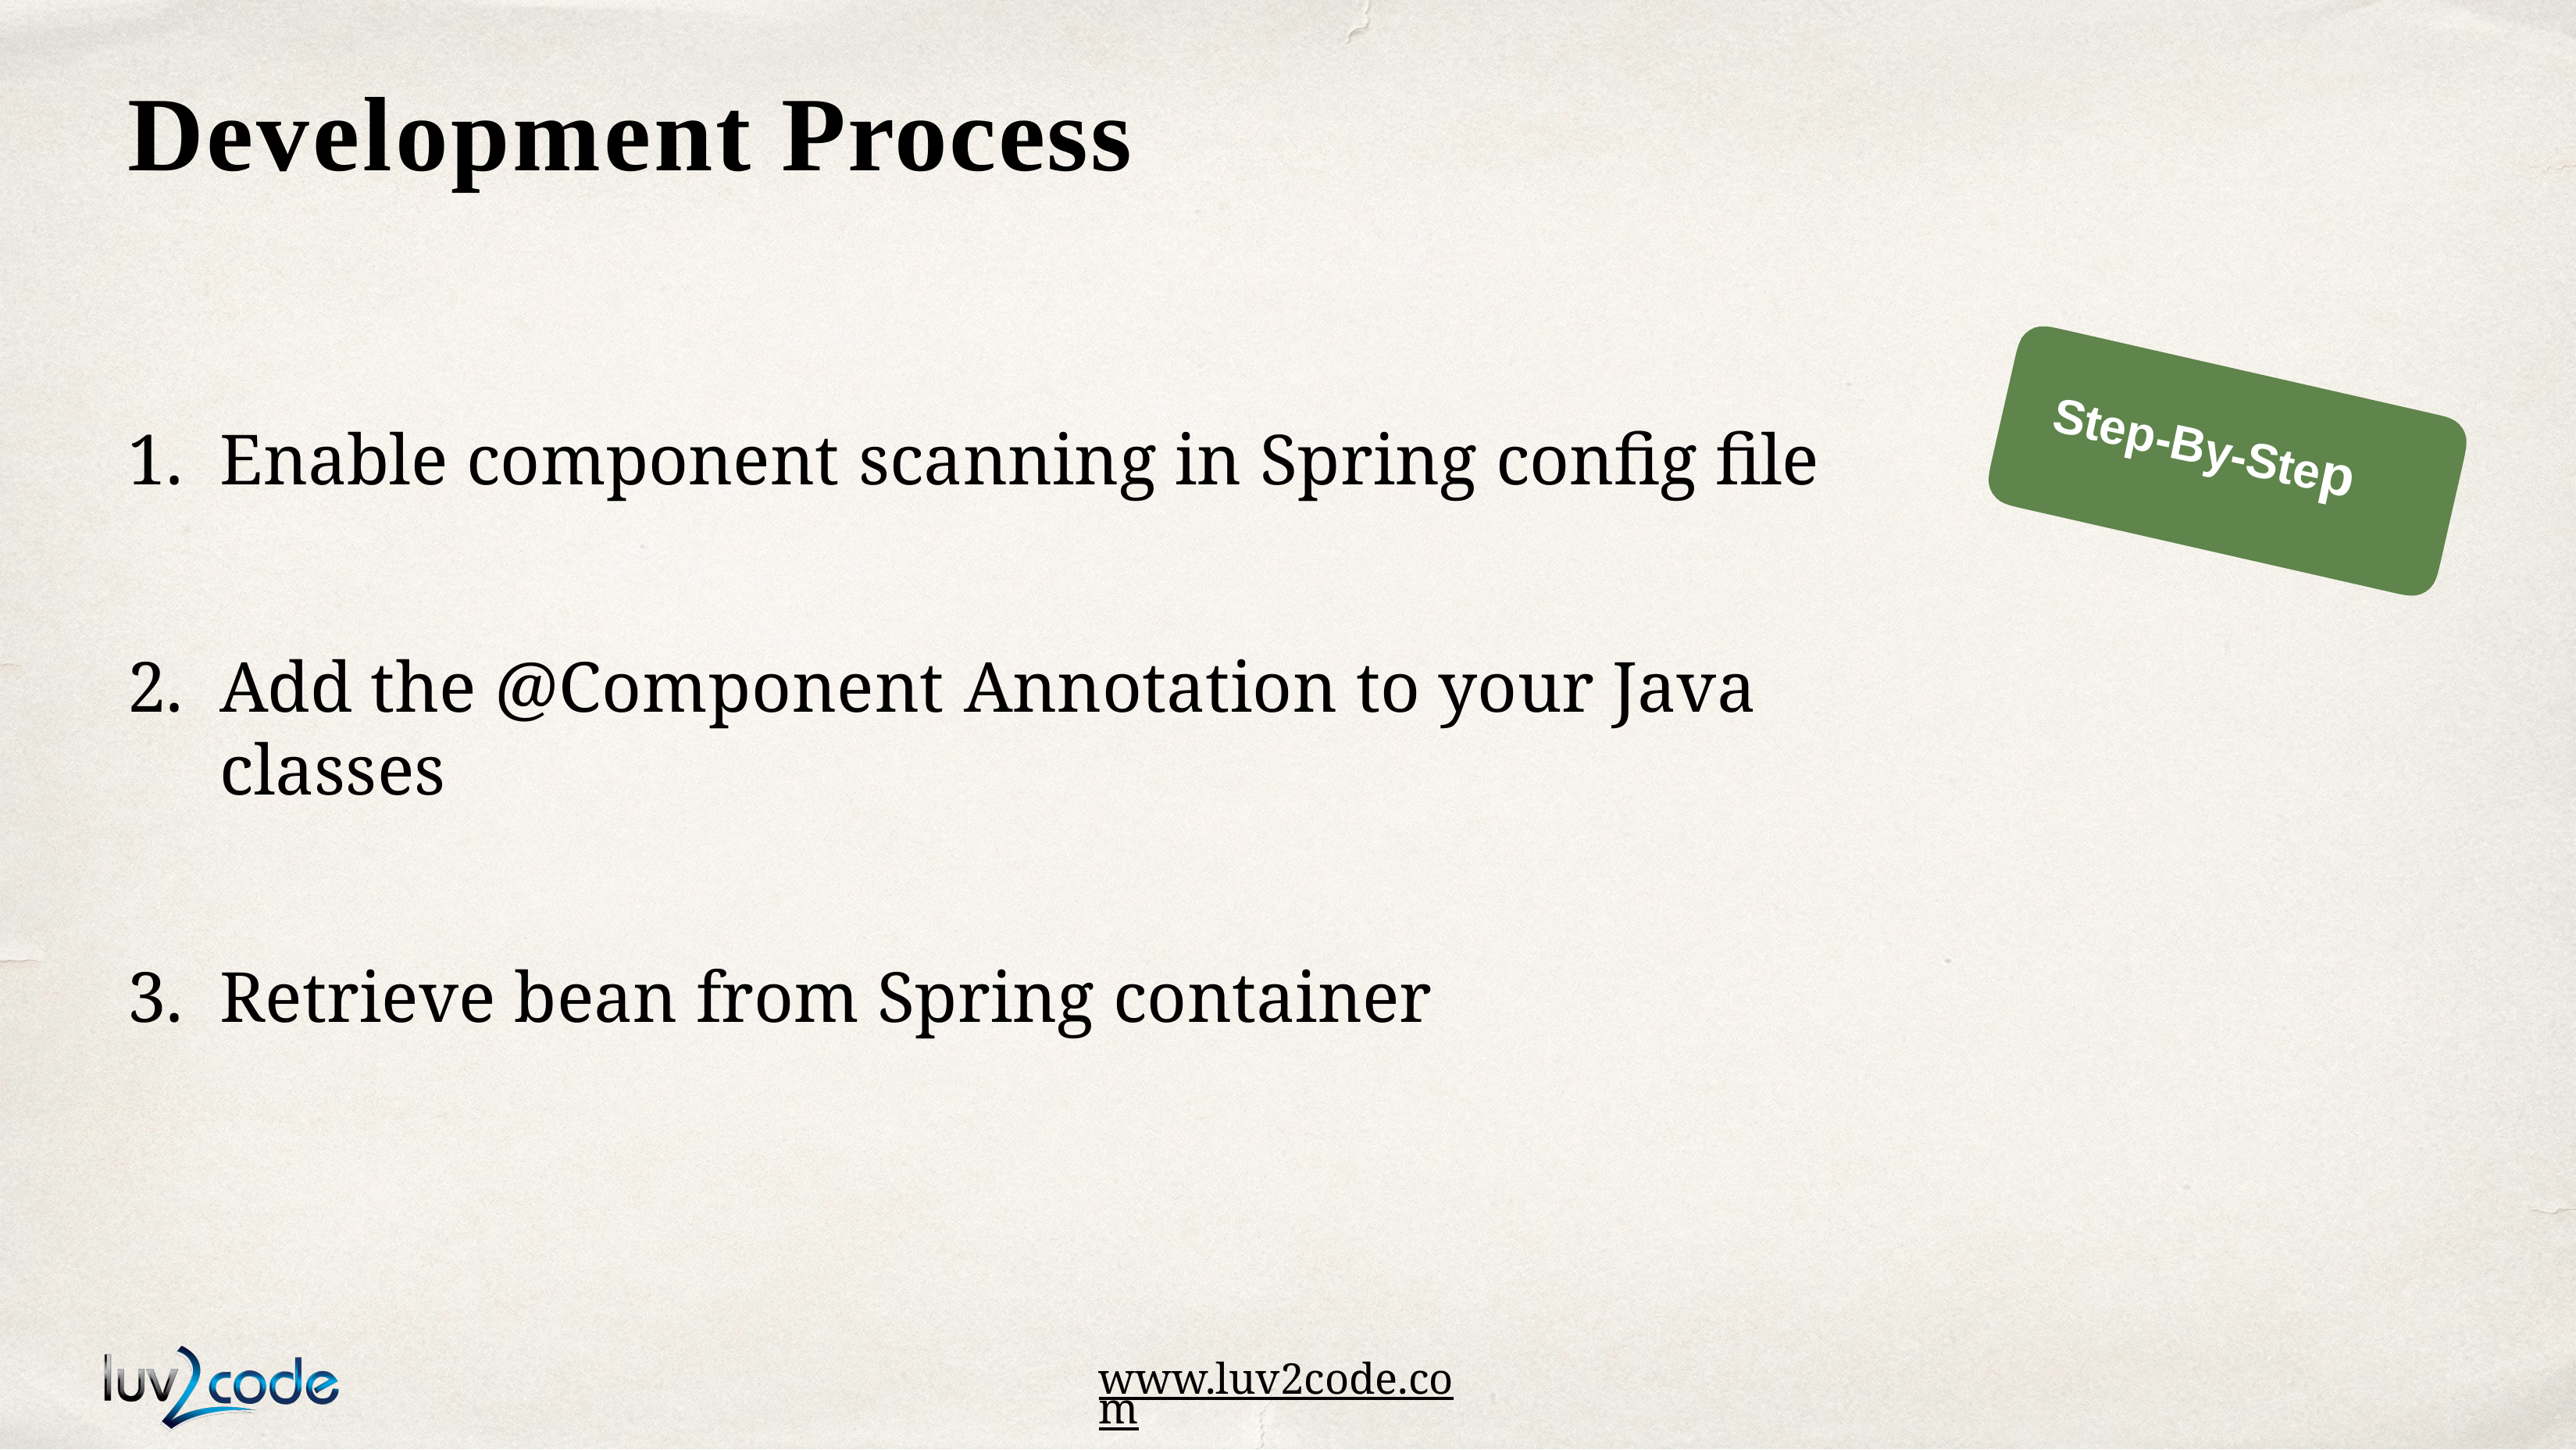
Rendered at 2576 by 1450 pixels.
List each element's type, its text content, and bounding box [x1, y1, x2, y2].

text_box [1989, 326, 2467, 596]
title Development Process [126, 62, 1138, 307]
picture [0, 0, 2576, 1449]
text_box www.luv2code.com [1097, 1363, 1479, 1410]
text_box Step-By-Step [2046, 395, 2410, 526]
text_box Enable component scanning in Spring config file Add the @Component Annotation to your Java classes Retrieve bean from Spring container [126, 412, 1897, 1036]
